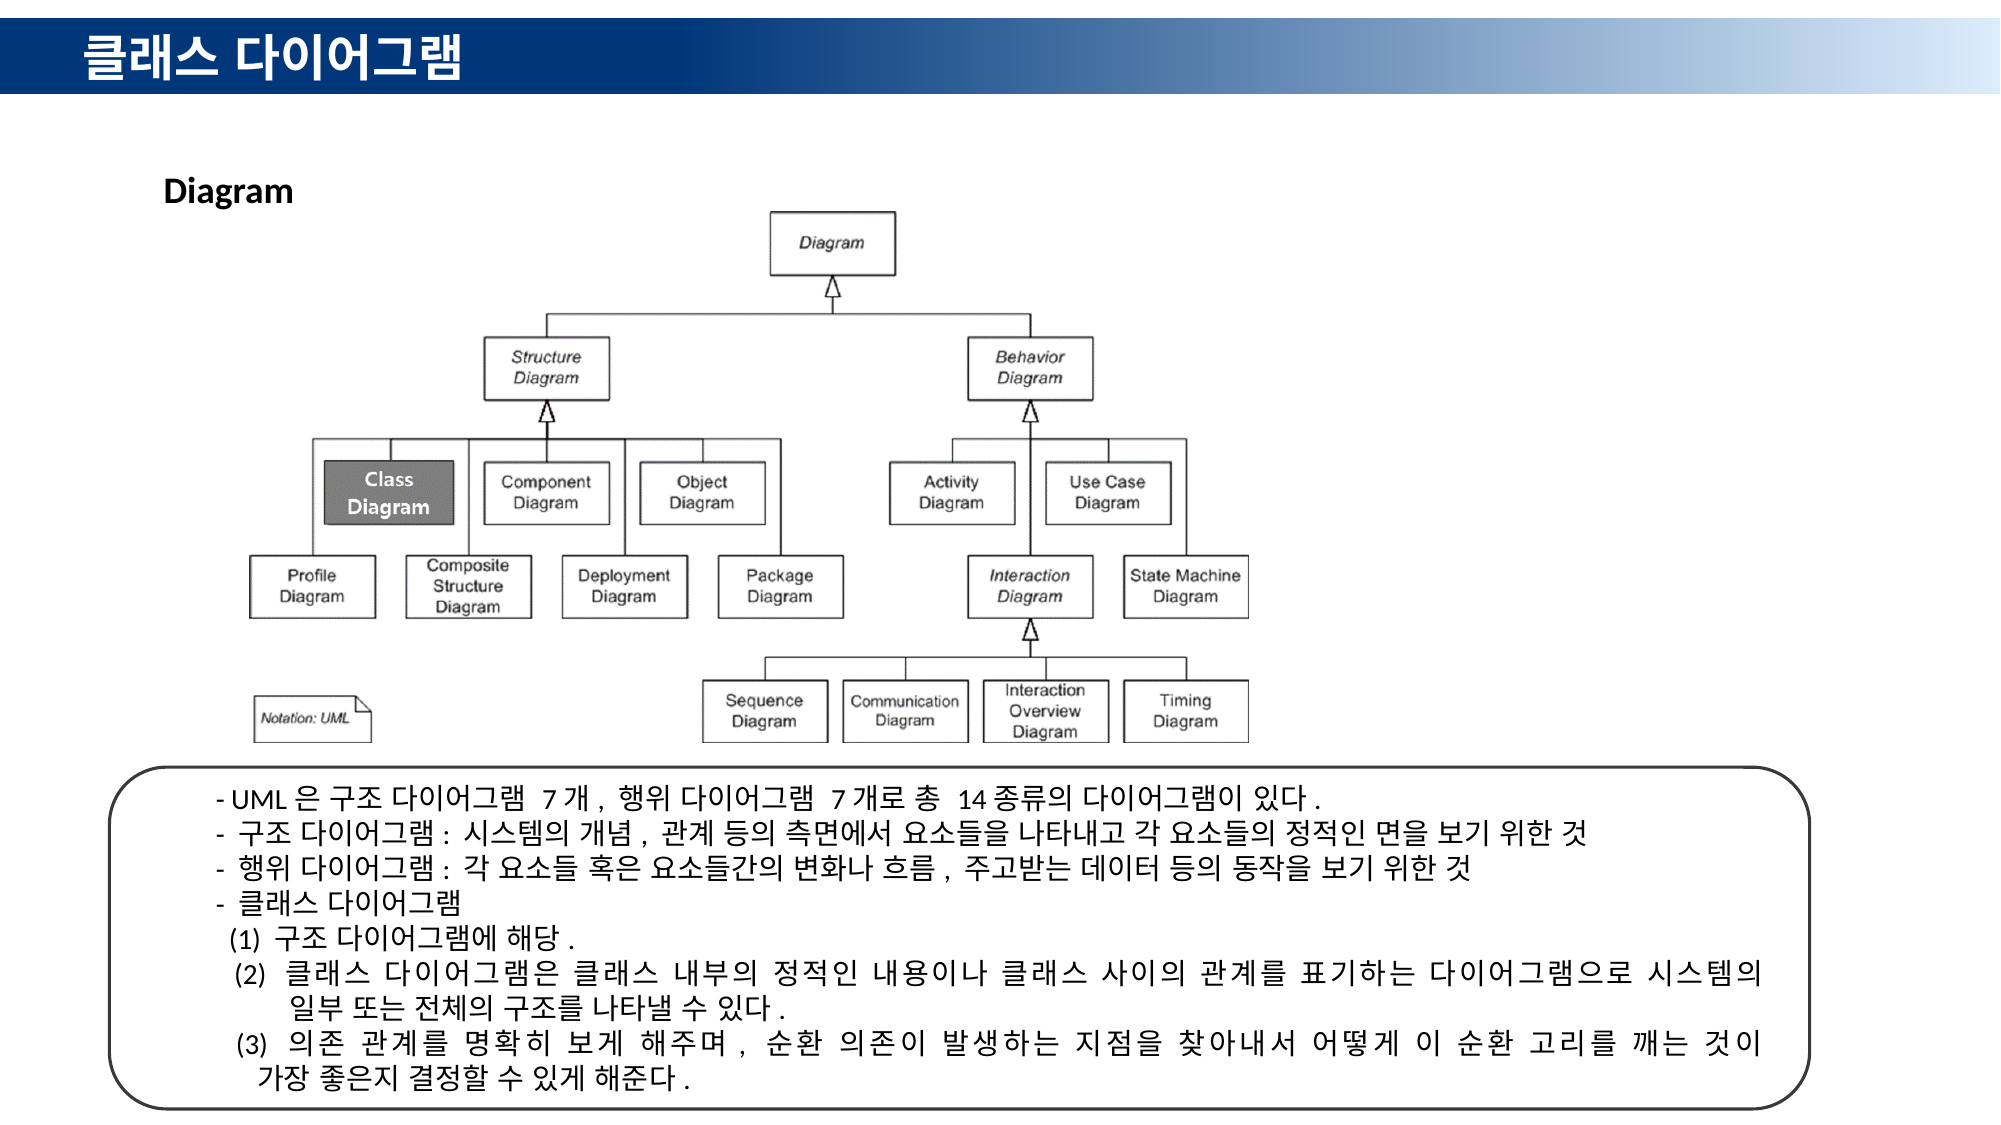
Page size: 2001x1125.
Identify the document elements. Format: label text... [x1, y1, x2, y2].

text_box Diagram [140, 158, 1711, 329]
text_box - UML은 구조 다이어그램 7개, 행위 다이어그램 7개로 총 14종류의 다이어그램이 있다. - 구조 다이어그램: 시스템의 개념, 관계 등의 측면에서 요소들을 나타내고 각 요소들의 정적인 면을 보기 위한 것 - 행위 다이어그램: 각 요소들 혹은 요소들간의 변화나 흐름, 주고받는 데이터 등의 동작을 보기 위한 것 - 클래스 다이어그램 (1) 구조 다이어그램에 해당. (2) 클래스 다이어그램은 클래스 내부의 정적인 내용이나 클래스 사이의 관계를 표기하는 다이어그램으로 시스템의 일부 또는 전체의 구조를 나타낼 수 있다. (3) 의존 관계를 명확히 보게 해주며, 순환 의존이 발생하는 지점을 찾아내서 어떻게 이 순환 고리를 깨는 것이 가장 좋은지 결정할 수 있게 해준다. [108, 766, 1811, 1110]
text_box 클래스 다이어그램 [0, 18, 2000, 94]
picture [249, 211, 1249, 743]
